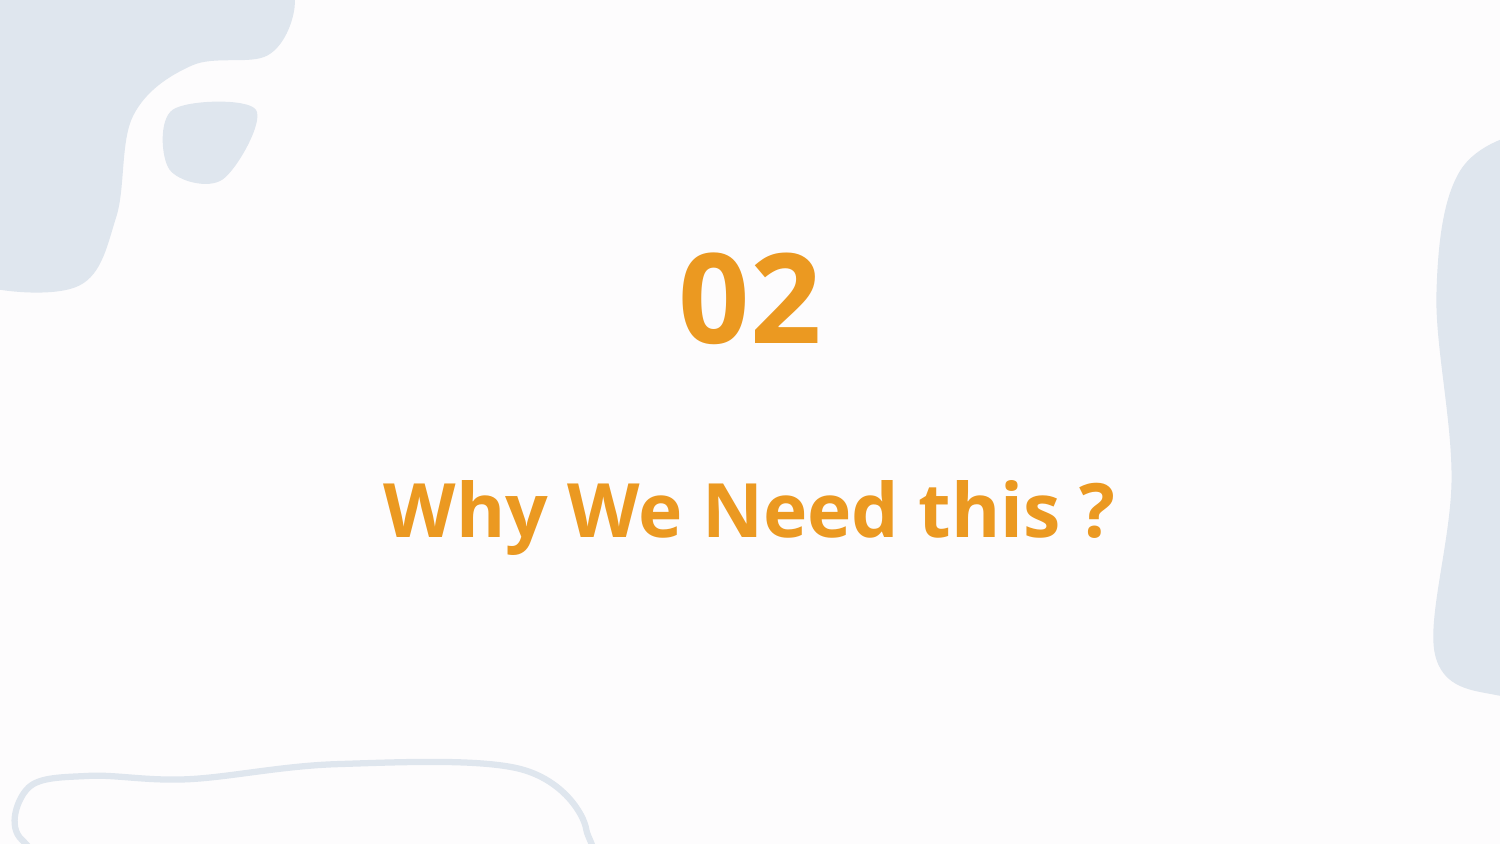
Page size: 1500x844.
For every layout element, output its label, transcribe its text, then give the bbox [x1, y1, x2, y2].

title Why We Need this ? [294, 434, 1206, 564]
title 02 [646, 200, 854, 387]
